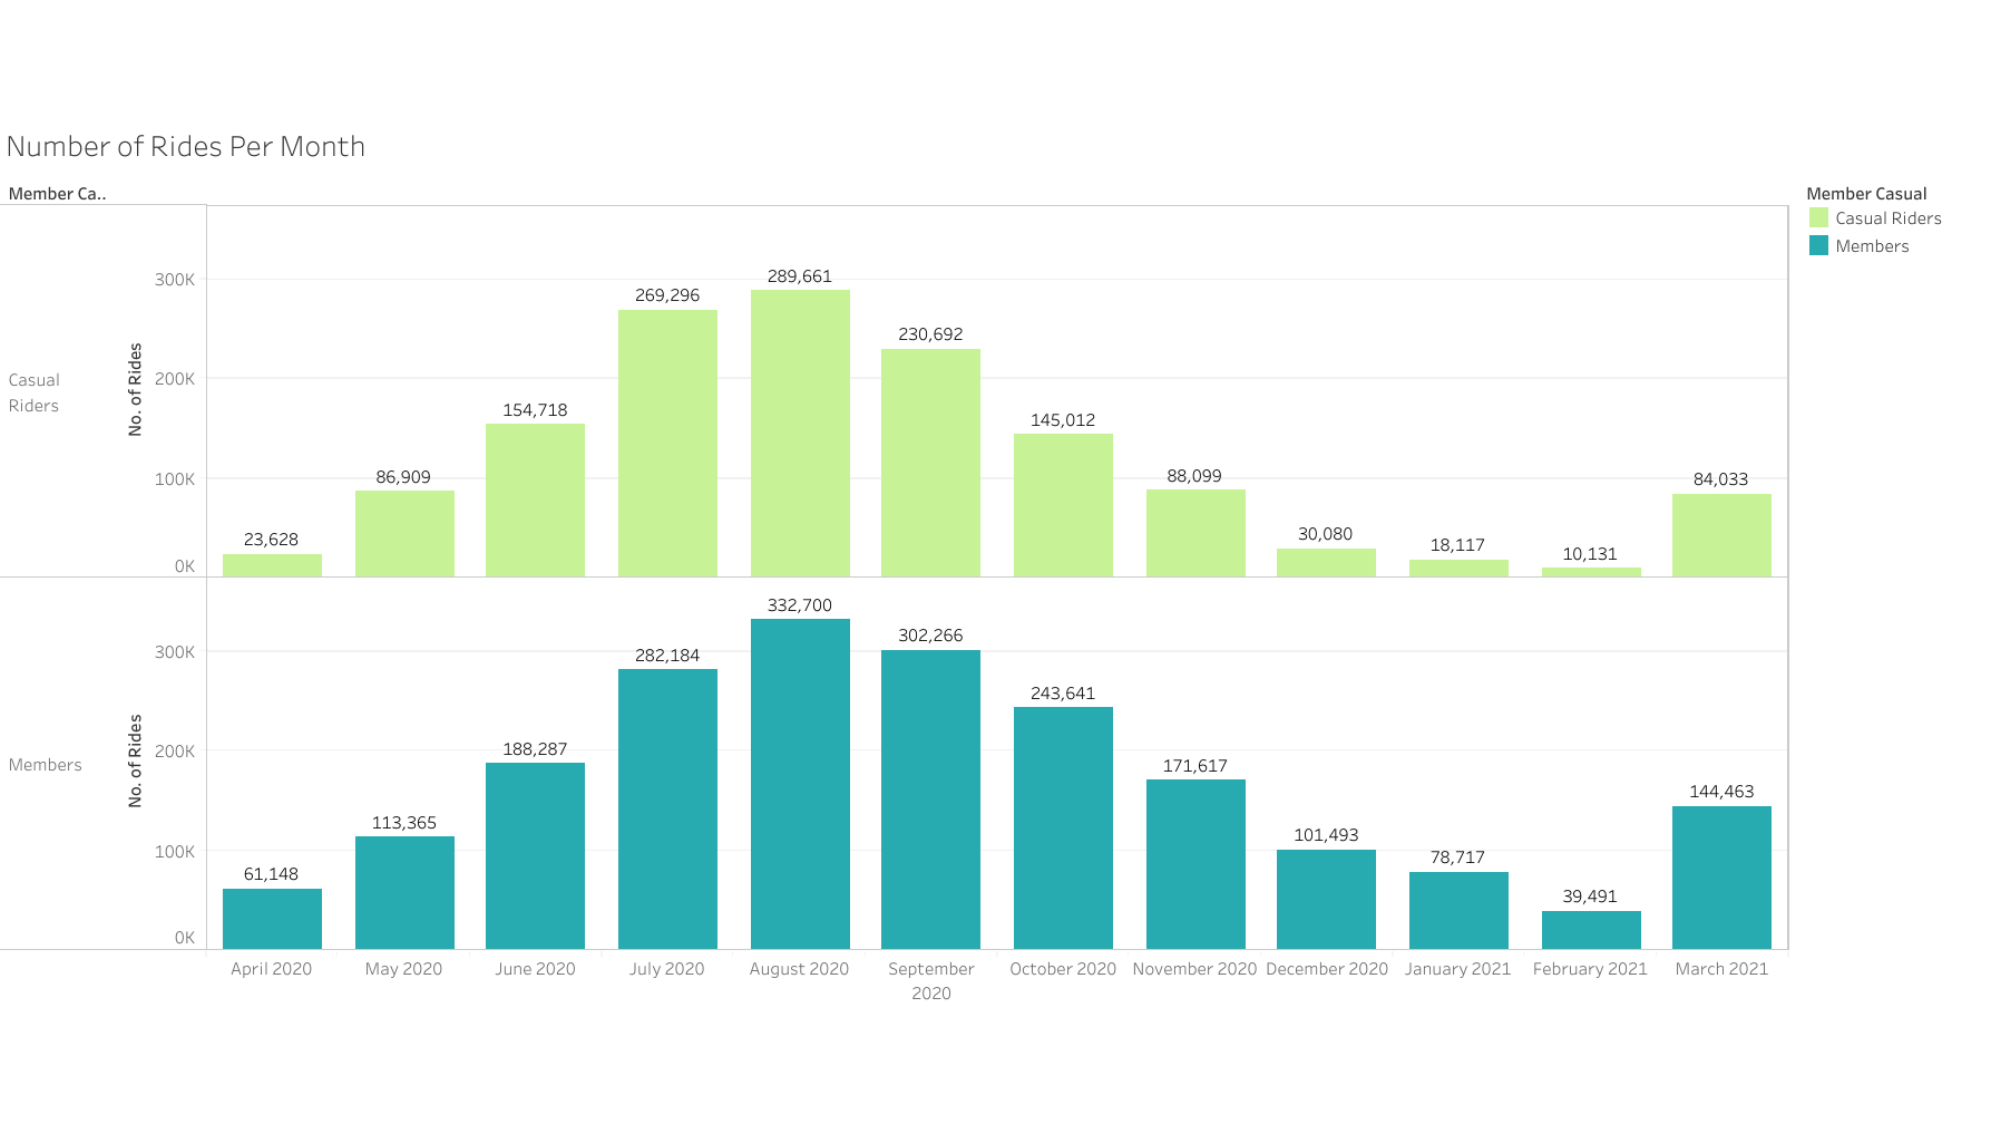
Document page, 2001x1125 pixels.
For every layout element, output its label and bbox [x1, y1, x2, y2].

picture [0, 117, 2000, 1007]
